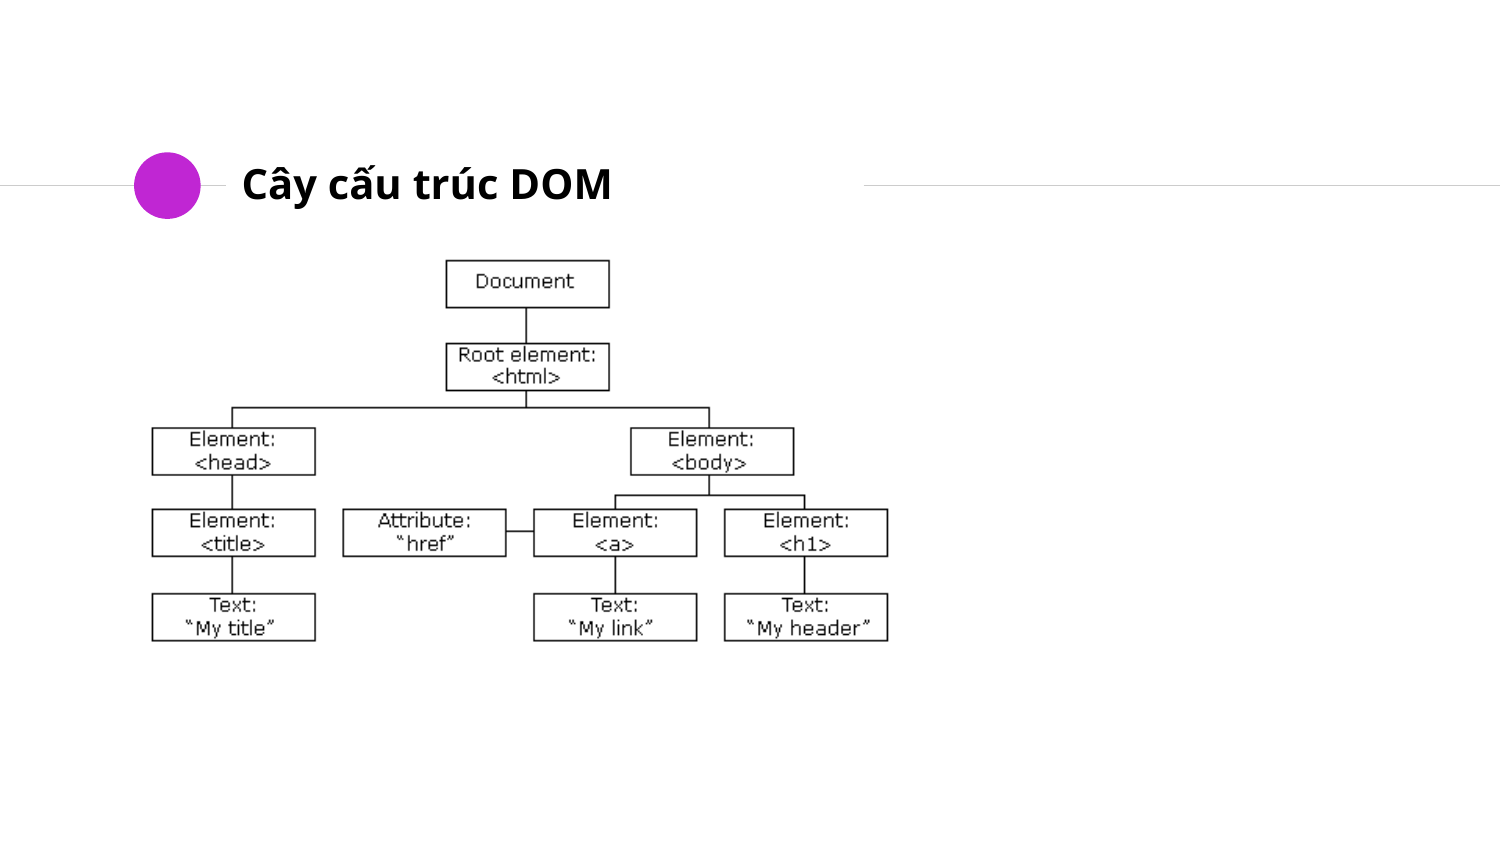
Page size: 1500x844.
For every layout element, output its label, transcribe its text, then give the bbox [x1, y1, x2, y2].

title Cây cấu trúc DOM [226, 146, 866, 219]
picture [141, 243, 902, 660]
